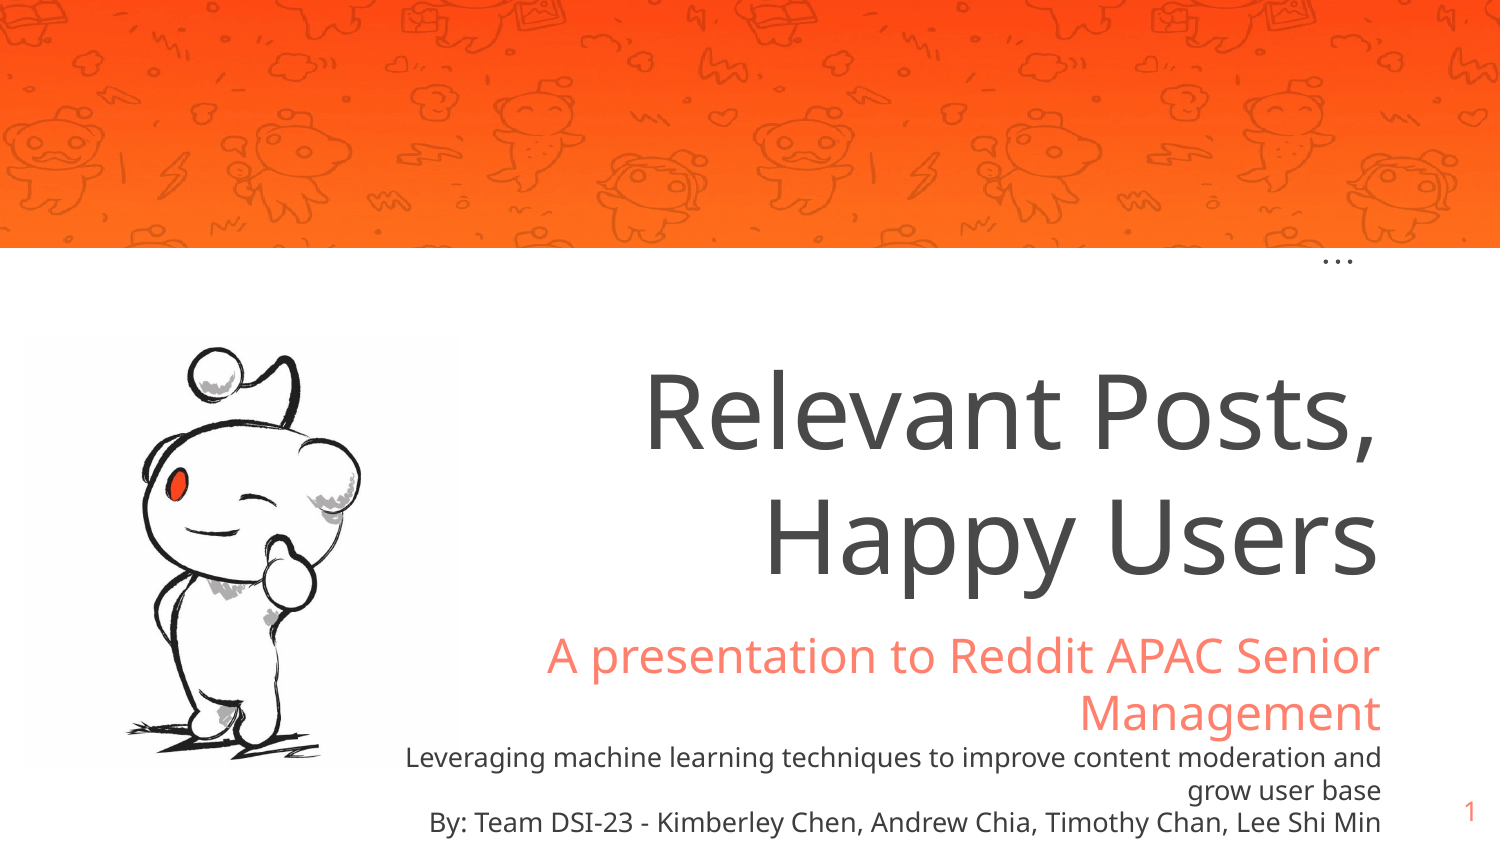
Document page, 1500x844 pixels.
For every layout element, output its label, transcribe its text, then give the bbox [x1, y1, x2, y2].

subtitle A presentation to Reddit APAC Senior Management Leveraging machine learning techniques to improve content moderation and grow user base By: Team DSI-23 - Kimberley Chen, Andrew Chia, Timothy Chan, Lee Shi Min [464, 610, 1397, 758]
slide_number 1 [1403, 779, 1494, 844]
picture [17, 331, 459, 773]
picture [0, 0, 1500, 248]
title Relevant Posts, Happy Users [490, 316, 1397, 610]
